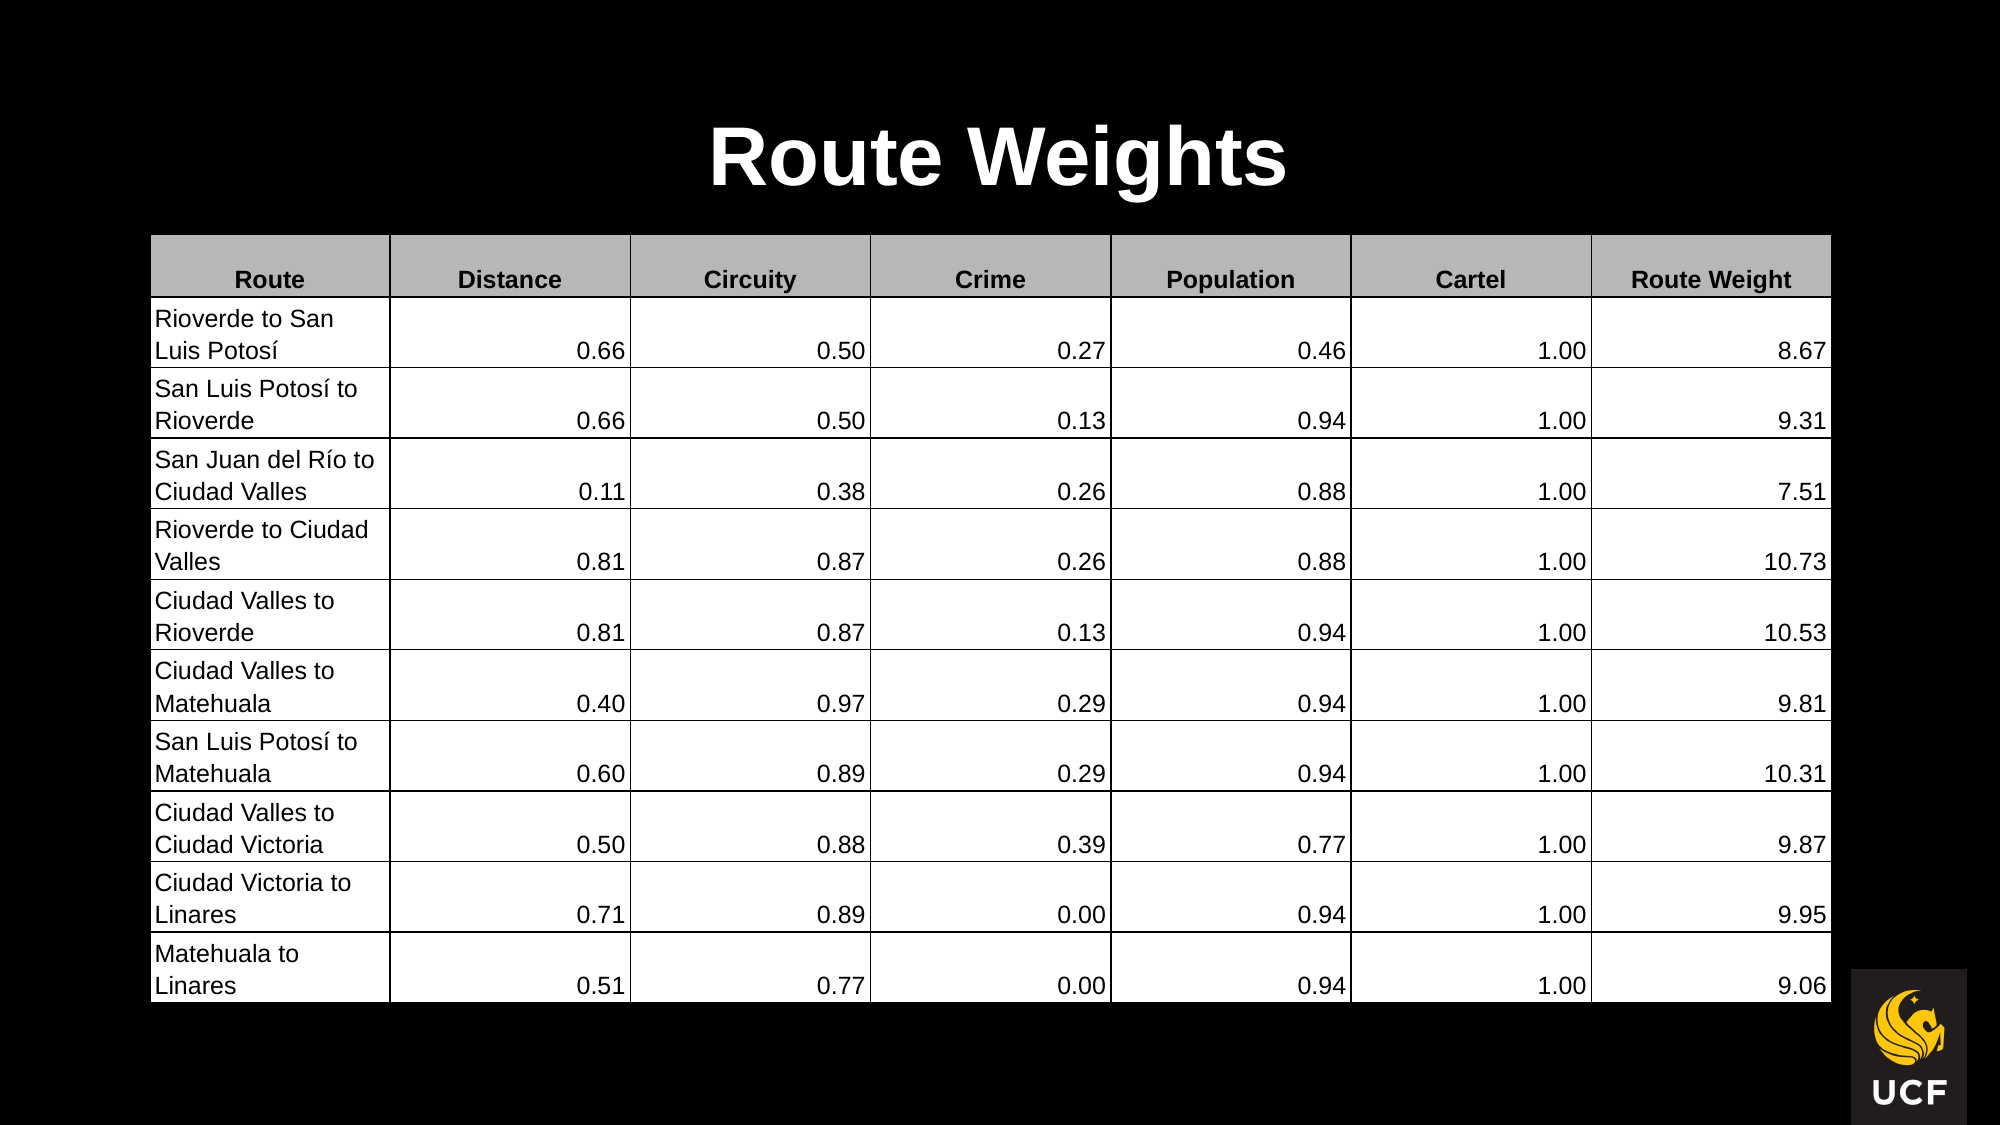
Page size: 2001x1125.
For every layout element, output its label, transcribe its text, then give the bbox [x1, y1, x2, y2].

table_cell San Juan del Río to Ciudad Valles [151, 439, 389, 508]
table_cell San Luis Potosí to Rioverde [151, 368, 389, 437]
table_cell Ciudad Valles to Rioverde [151, 580, 389, 649]
table_cell 0.81 [391, 509, 630, 579]
table_cell 1.00 [1352, 862, 1591, 931]
table_cell Rioverde to San Luis Potosí [151, 298, 389, 367]
table_cell 8.67 [1592, 298, 1831, 367]
table_cell 0.51 [391, 933, 630, 1002]
table_cell 9.81 [1592, 650, 1831, 720]
table_cell 0.00 [871, 862, 1110, 931]
table_cell 0.87 [631, 509, 870, 579]
table_cell 0.88 [1112, 509, 1350, 579]
table_cell 0.50 [631, 368, 870, 437]
table_cell 0.00 [871, 933, 1110, 1002]
table_cell 0.66 [391, 368, 630, 437]
table_header Crime [871, 235, 1110, 296]
table_cell 0.40 [391, 650, 630, 720]
table_header Distance [391, 235, 630, 296]
table_cell 0.77 [1112, 792, 1350, 861]
table_cell 1.00 [1352, 580, 1591, 649]
table_cell 1.00 [1352, 792, 1591, 861]
table_cell 0.11 [391, 439, 630, 508]
table_cell Matehuala to Linares [151, 933, 389, 1002]
picture [1851, 968, 1968, 1125]
table_cell 1.00 [1352, 298, 1591, 367]
title Route Weights [149, 50, 1849, 268]
table_cell 0.39 [871, 792, 1110, 861]
table_cell 0.60 [391, 721, 630, 790]
table_cell 0.88 [631, 792, 870, 861]
table_cell 10.73 [1592, 509, 1831, 579]
table_header Population [1112, 235, 1350, 296]
table_cell 0.94 [1112, 650, 1350, 720]
table_cell 0.26 [871, 509, 1110, 579]
table_cell Ciudad Victoria to Linares [151, 862, 389, 931]
table_cell 0.29 [871, 650, 1110, 720]
table_cell 1.00 [1352, 439, 1591, 508]
table_cell 0.94 [1112, 933, 1350, 1002]
table_cell 0.81 [391, 580, 630, 649]
table_cell 0.66 [391, 298, 630, 367]
table_header Route Weight [1592, 235, 1831, 296]
table_cell 0.94 [1112, 862, 1350, 931]
table_cell 1.00 [1352, 509, 1591, 579]
table_cell 0.29 [871, 721, 1110, 790]
table_cell 1.00 [1352, 368, 1591, 437]
table_cell 0.13 [871, 368, 1110, 437]
table_cell 0.88 [1112, 439, 1350, 508]
table_cell 0.77 [631, 933, 870, 1002]
table_cell 1.00 [1352, 933, 1591, 1002]
table_cell 9.06 [1592, 933, 1831, 1002]
table_cell 0.38 [631, 439, 870, 508]
table_cell 10.31 [1592, 721, 1831, 790]
table_cell 0.13 [871, 580, 1110, 649]
table_cell San Luis Potosí to Matehuala [151, 721, 389, 790]
table_cell 0.50 [391, 792, 630, 861]
table_cell 0.27 [871, 298, 1110, 367]
table_cell 9.87 [1592, 792, 1831, 861]
table_cell 0.94 [1112, 721, 1350, 790]
table_header Route [151, 235, 389, 296]
table_cell 0.26 [871, 439, 1110, 508]
table_cell 1.00 [1352, 650, 1591, 720]
table_cell 0.94 [1112, 580, 1350, 649]
table_cell 0.89 [631, 862, 870, 931]
table_cell 0.46 [1112, 298, 1350, 367]
table_cell 0.50 [631, 298, 870, 367]
table_cell 0.94 [1112, 368, 1350, 437]
table_cell Rioverde to Ciudad Valles [151, 509, 389, 579]
table_cell 0.87 [631, 580, 870, 649]
table_cell 10.53 [1592, 580, 1831, 649]
table_cell 1.00 [1352, 721, 1591, 790]
table_cell 0.71 [391, 862, 630, 931]
table_cell Ciudad Valles to Matehuala [151, 650, 389, 720]
table_cell 7.51 [1592, 439, 1831, 508]
table_cell 0.97 [631, 650, 870, 720]
table_header Circuity [631, 235, 870, 296]
table_cell Ciudad Valles to Ciudad Victoria [151, 792, 389, 861]
table_cell 9.31 [1592, 368, 1831, 437]
table_header Cartel [1352, 235, 1591, 296]
table_cell 9.95 [1592, 862, 1831, 931]
table_cell 0.89 [631, 721, 870, 790]
